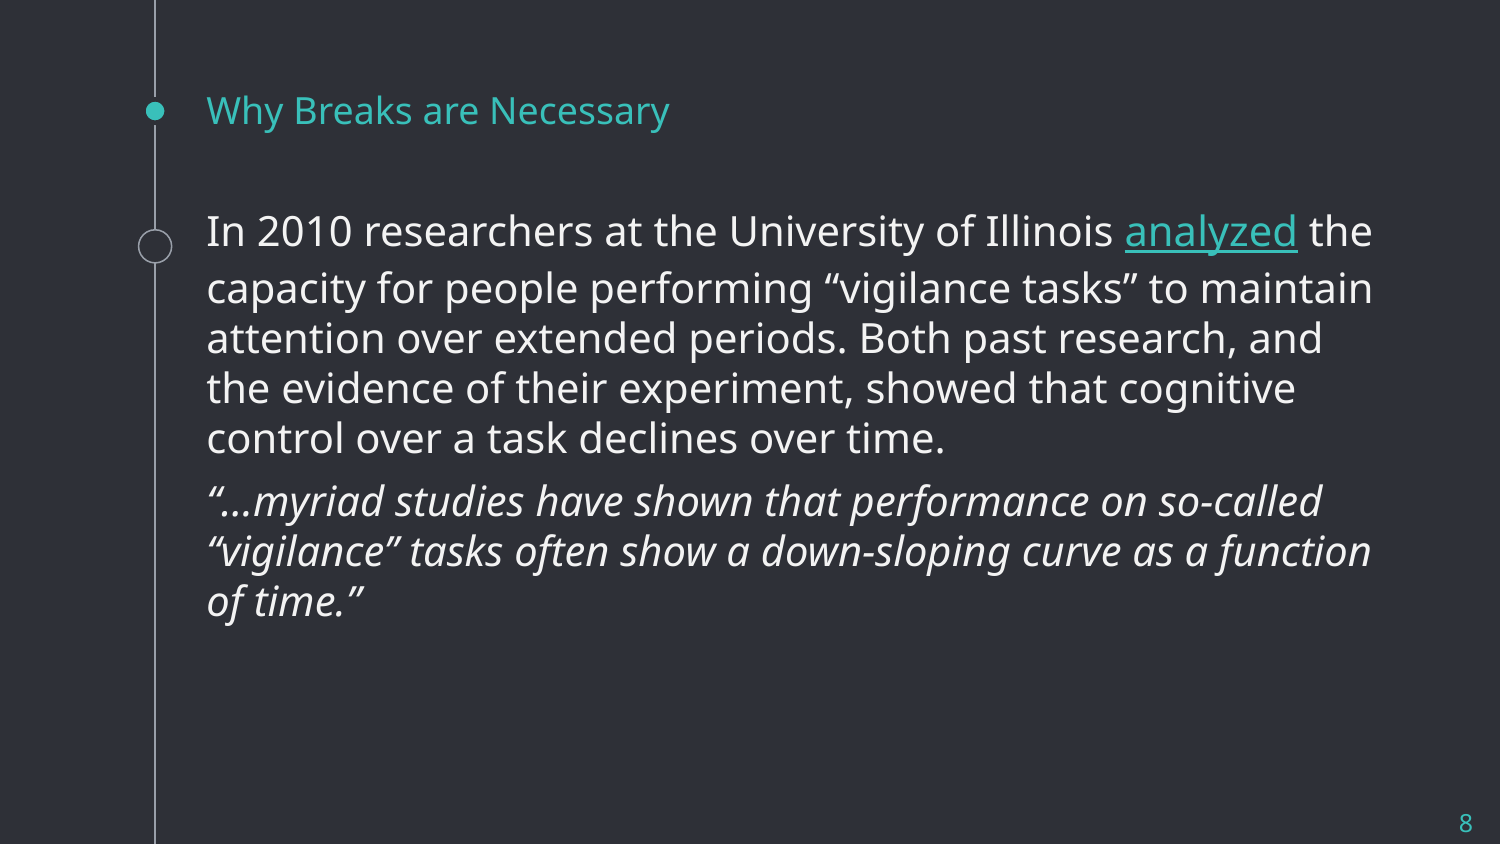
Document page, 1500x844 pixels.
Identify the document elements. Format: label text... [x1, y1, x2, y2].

title Why Breaks are Necessary [191, 90, 1317, 147]
list In 2010 researchers at the University of Illinois analyzed the capacity for people performing “vigilance tasks” to maintain attention over extended periods. Both past research, and the evidence of their experiment, showed that cognitive control over a task declines over time. “…myriad studies have shown that performance on so-called ‘‘vigilance’’ tasks often show a down-sloping curve as a function of time.” [191, 189, 1399, 802]
slide_number 8 [1398, 792, 1489, 844]
